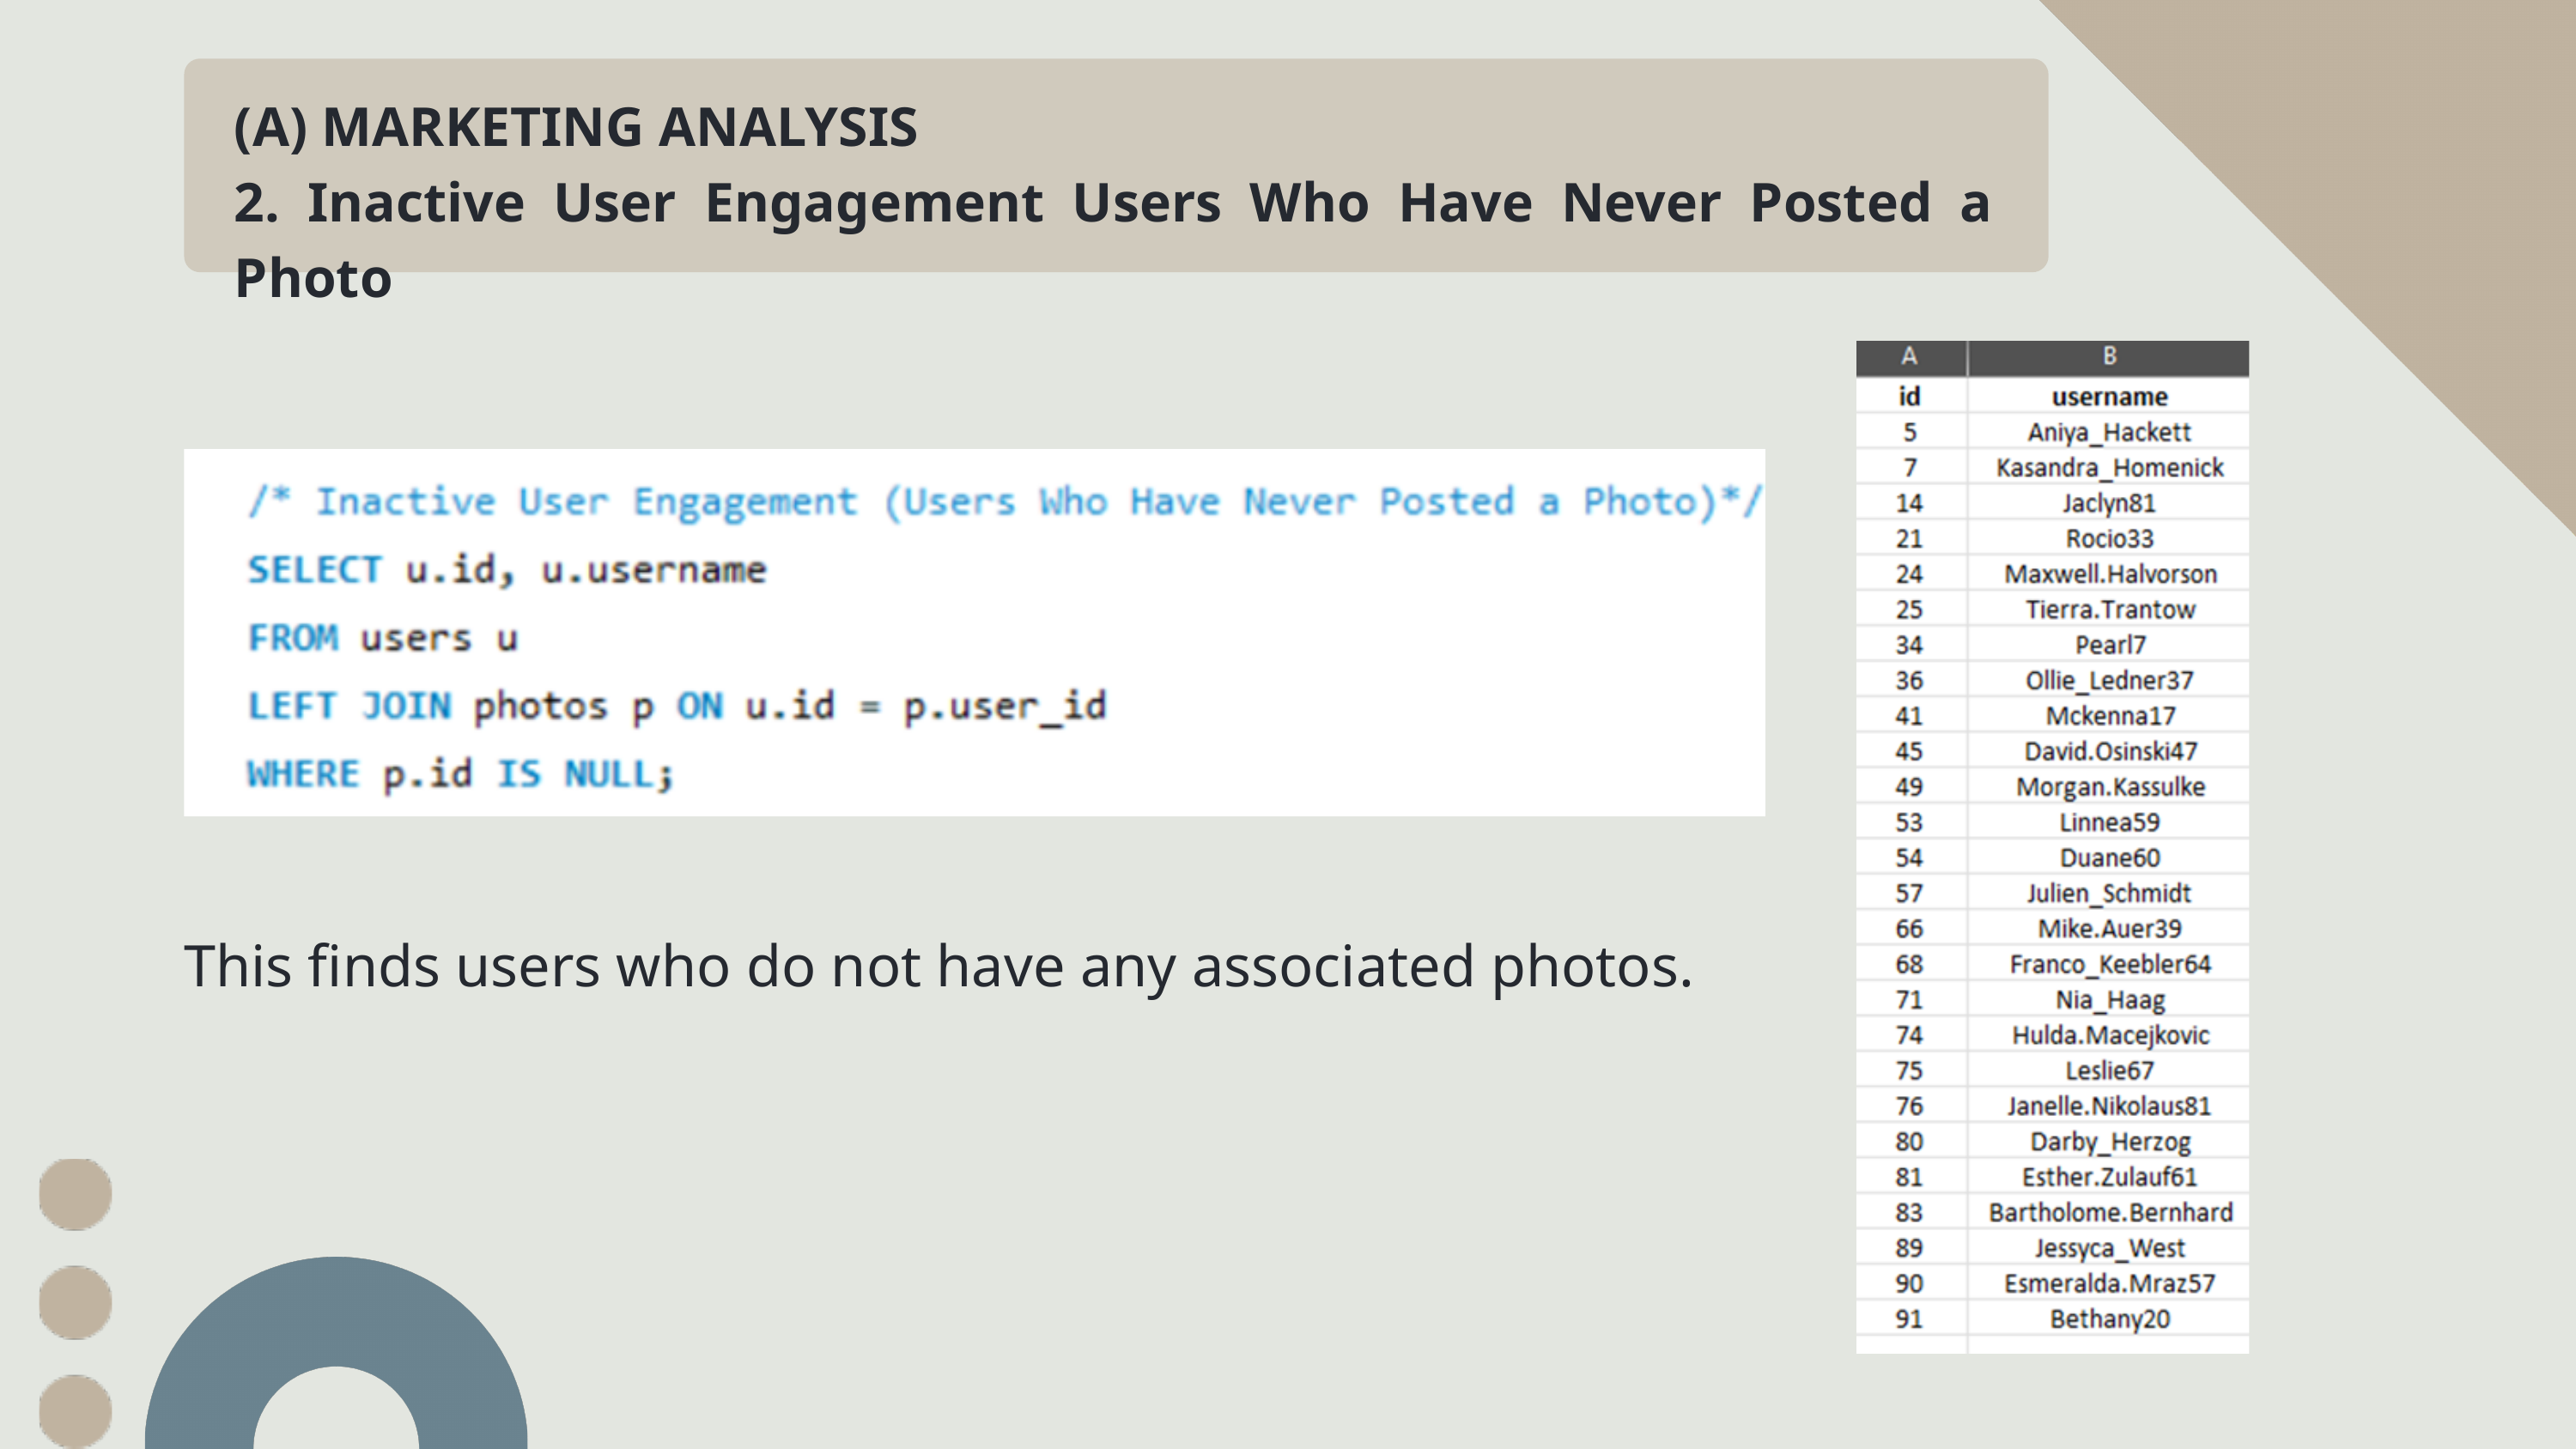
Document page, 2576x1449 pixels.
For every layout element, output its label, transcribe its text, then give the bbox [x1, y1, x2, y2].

text_box This finds users who do not have any associated photos. [184, 918, 2164, 998]
text_box [144, 1257, 528, 1449]
text_box [1856, 341, 2250, 1354]
text_box [2021, 0, 2576, 562]
text_box [184, 449, 1765, 816]
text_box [184, 58, 2049, 273]
text_box [39, 1159, 112, 1449]
